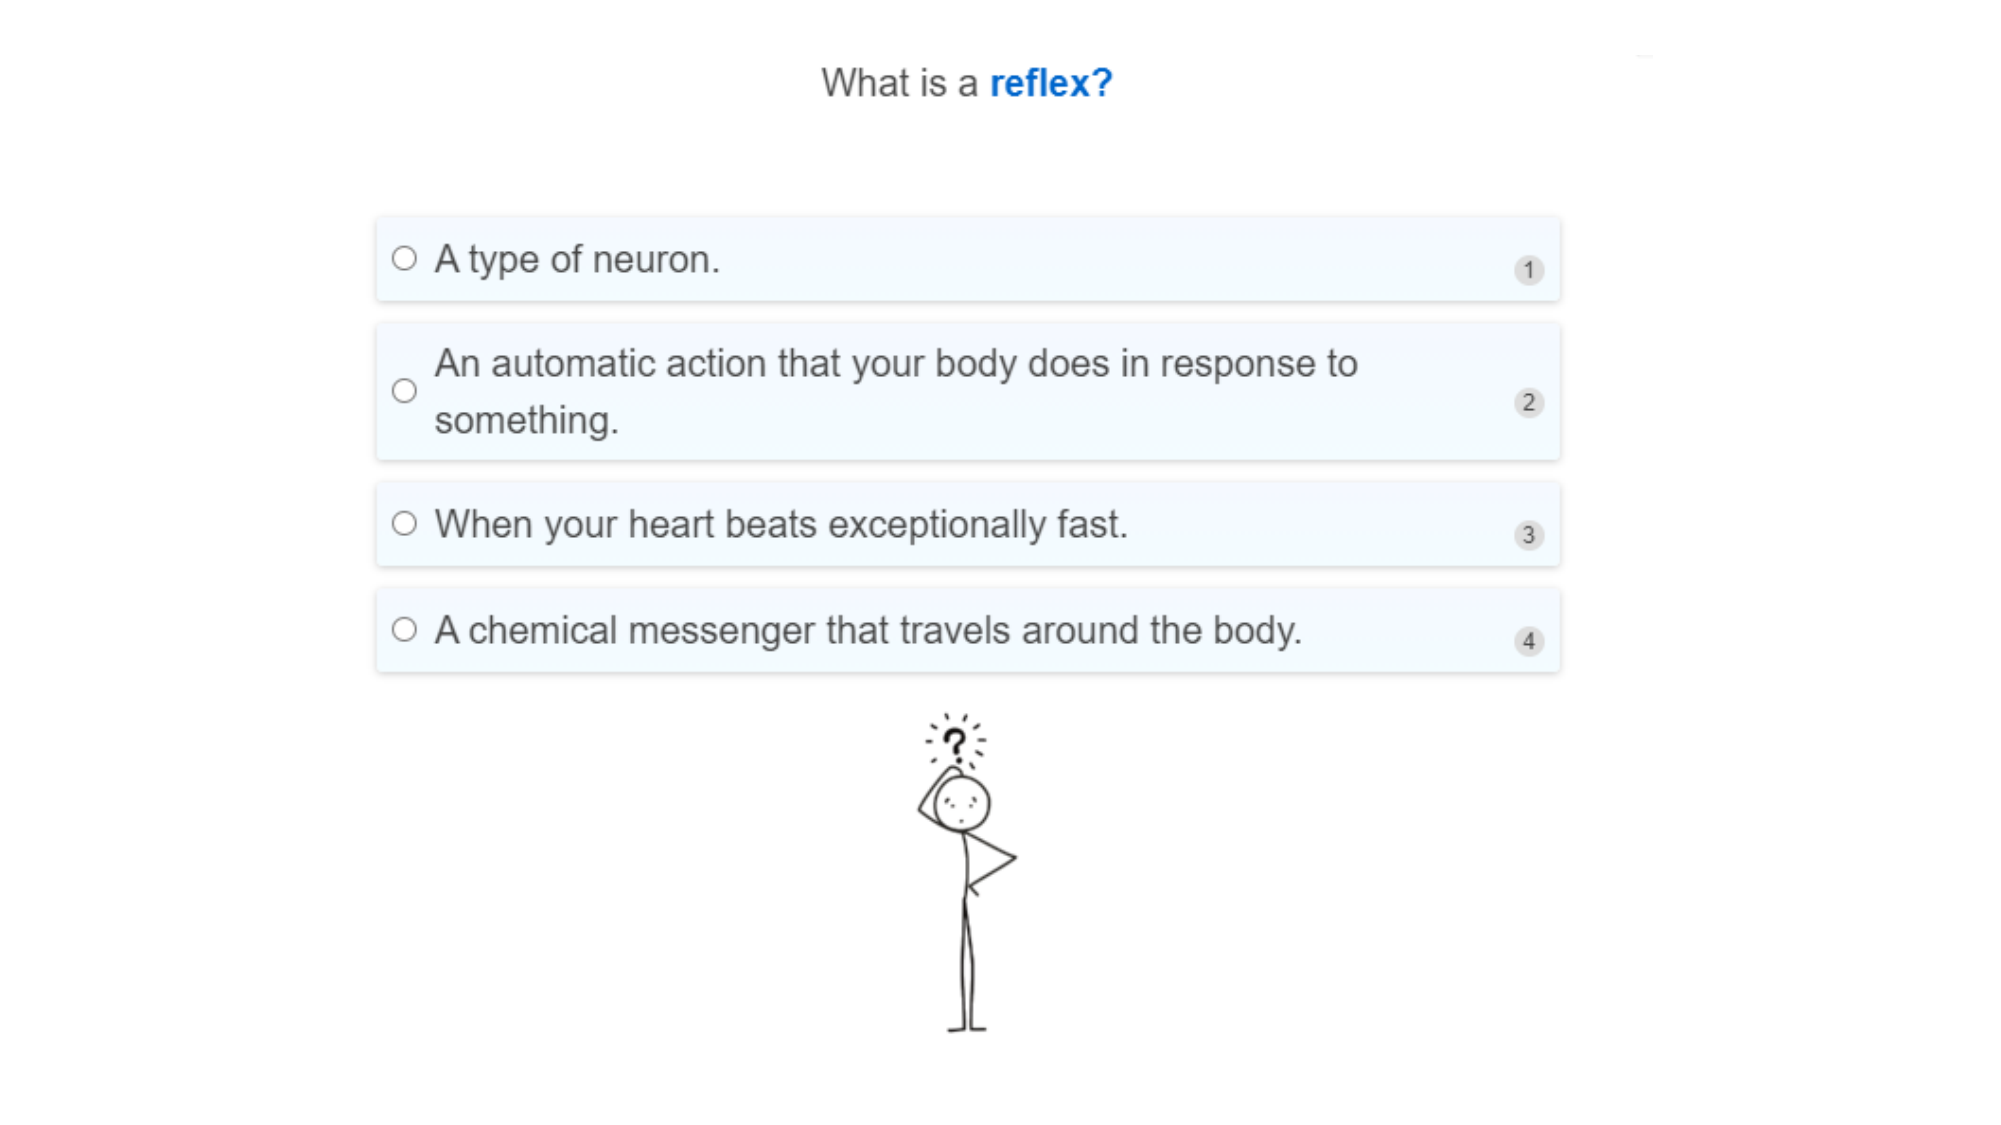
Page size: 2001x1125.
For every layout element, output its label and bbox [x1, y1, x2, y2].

picture [313, 55, 1653, 1070]
